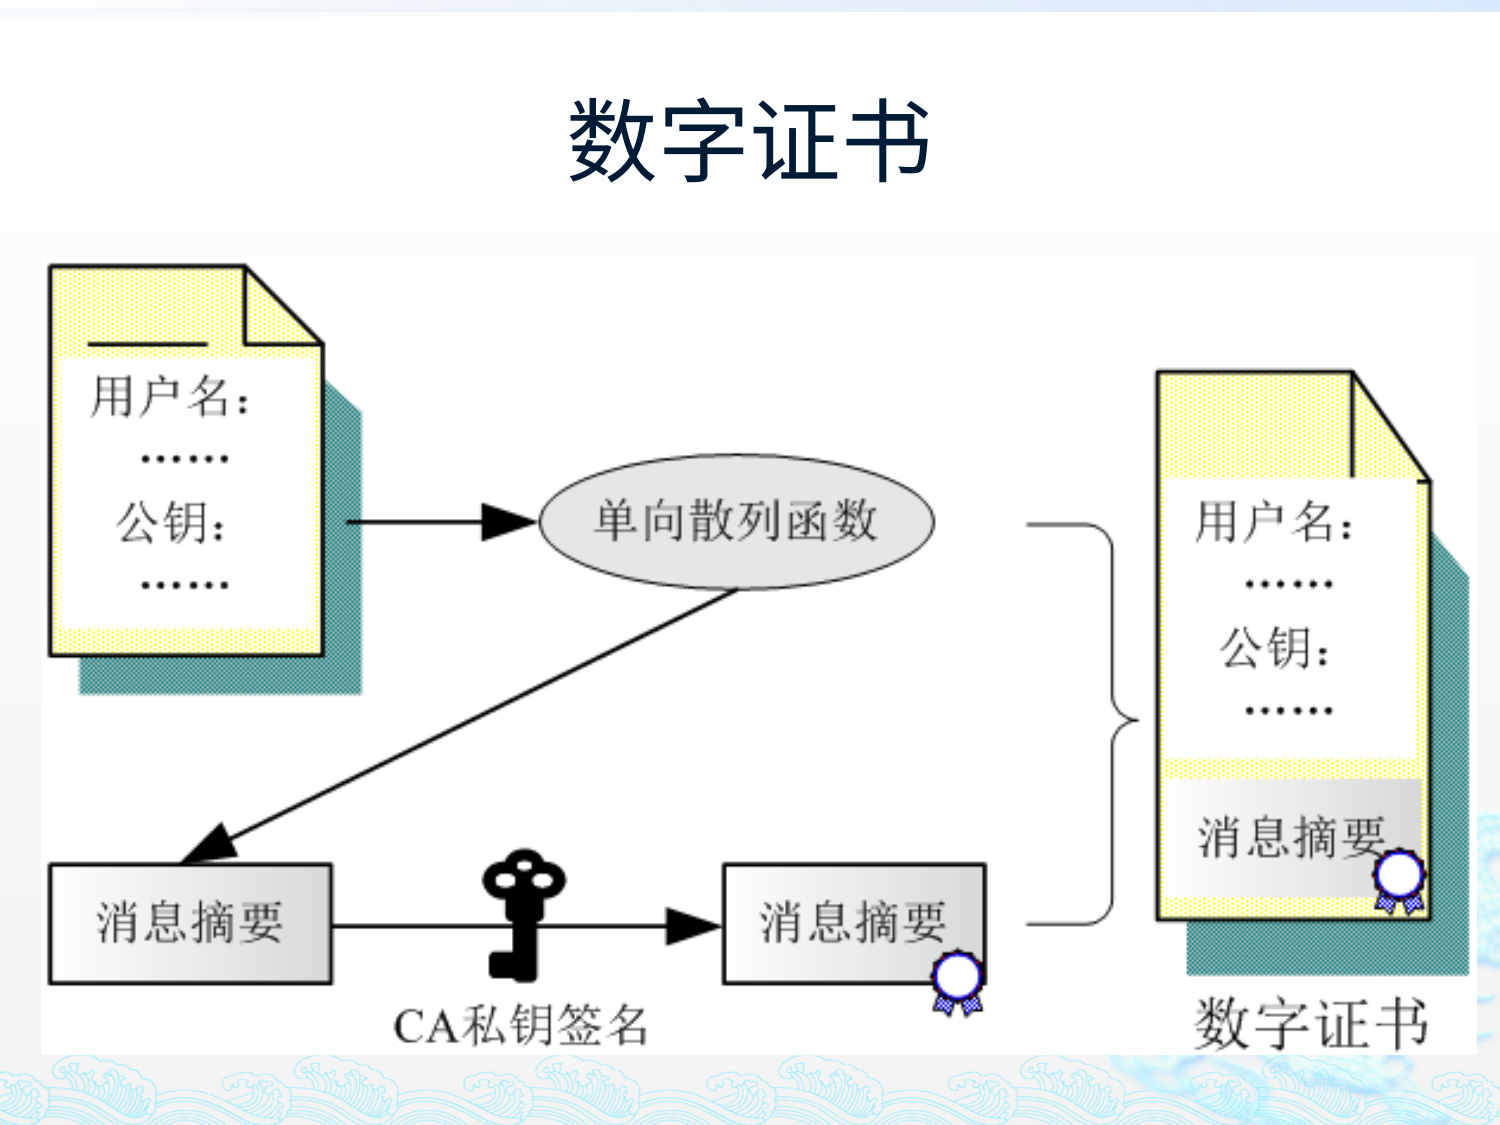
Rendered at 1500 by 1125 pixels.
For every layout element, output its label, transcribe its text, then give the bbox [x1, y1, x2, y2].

picture [41, 257, 1478, 1056]
title 数字证书 [75, 45, 1425, 233]
